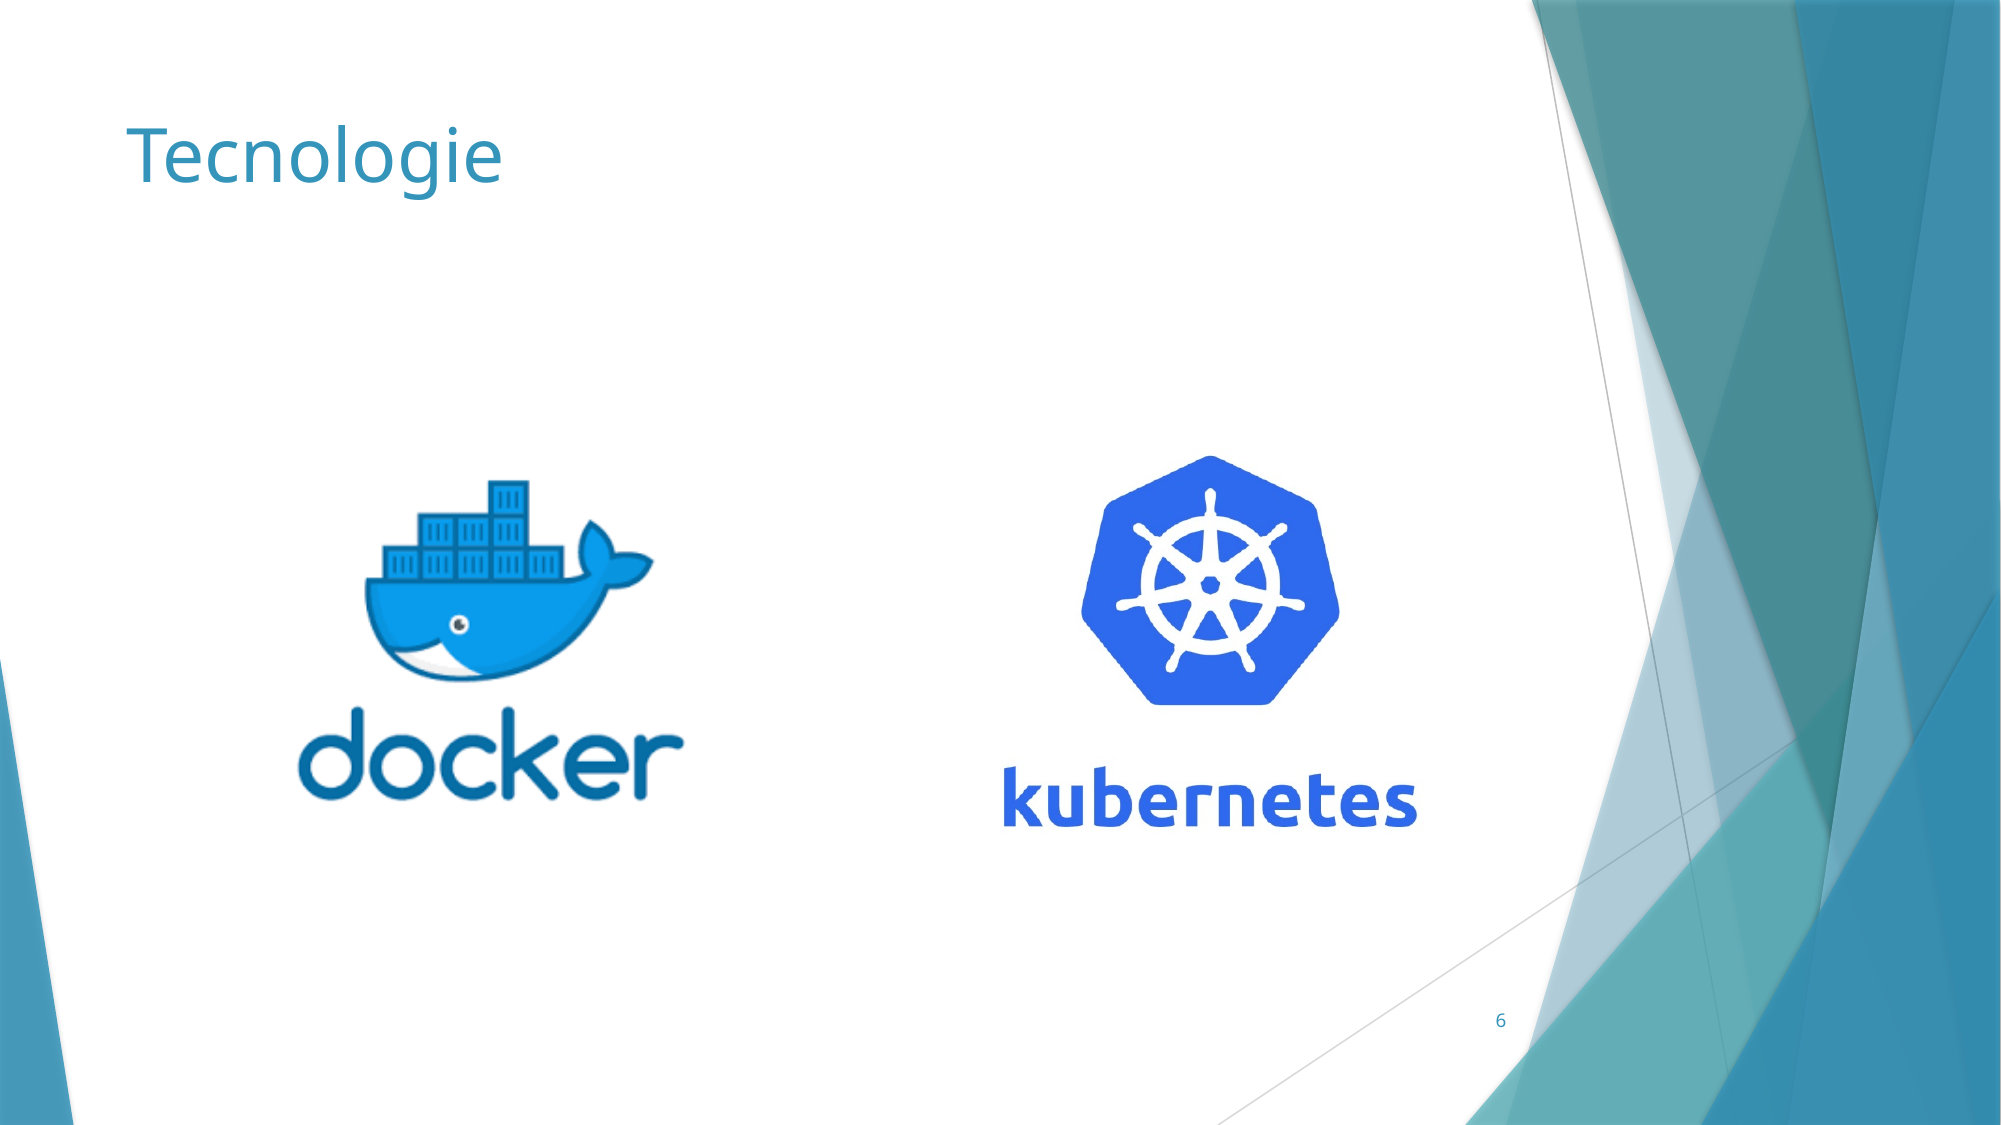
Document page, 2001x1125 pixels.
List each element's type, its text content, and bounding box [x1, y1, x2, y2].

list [986, 447, 1440, 840]
slide_number 6 [1409, 991, 1522, 1051]
title Tecnologie [111, 99, 1522, 317]
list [263, 447, 719, 835]
